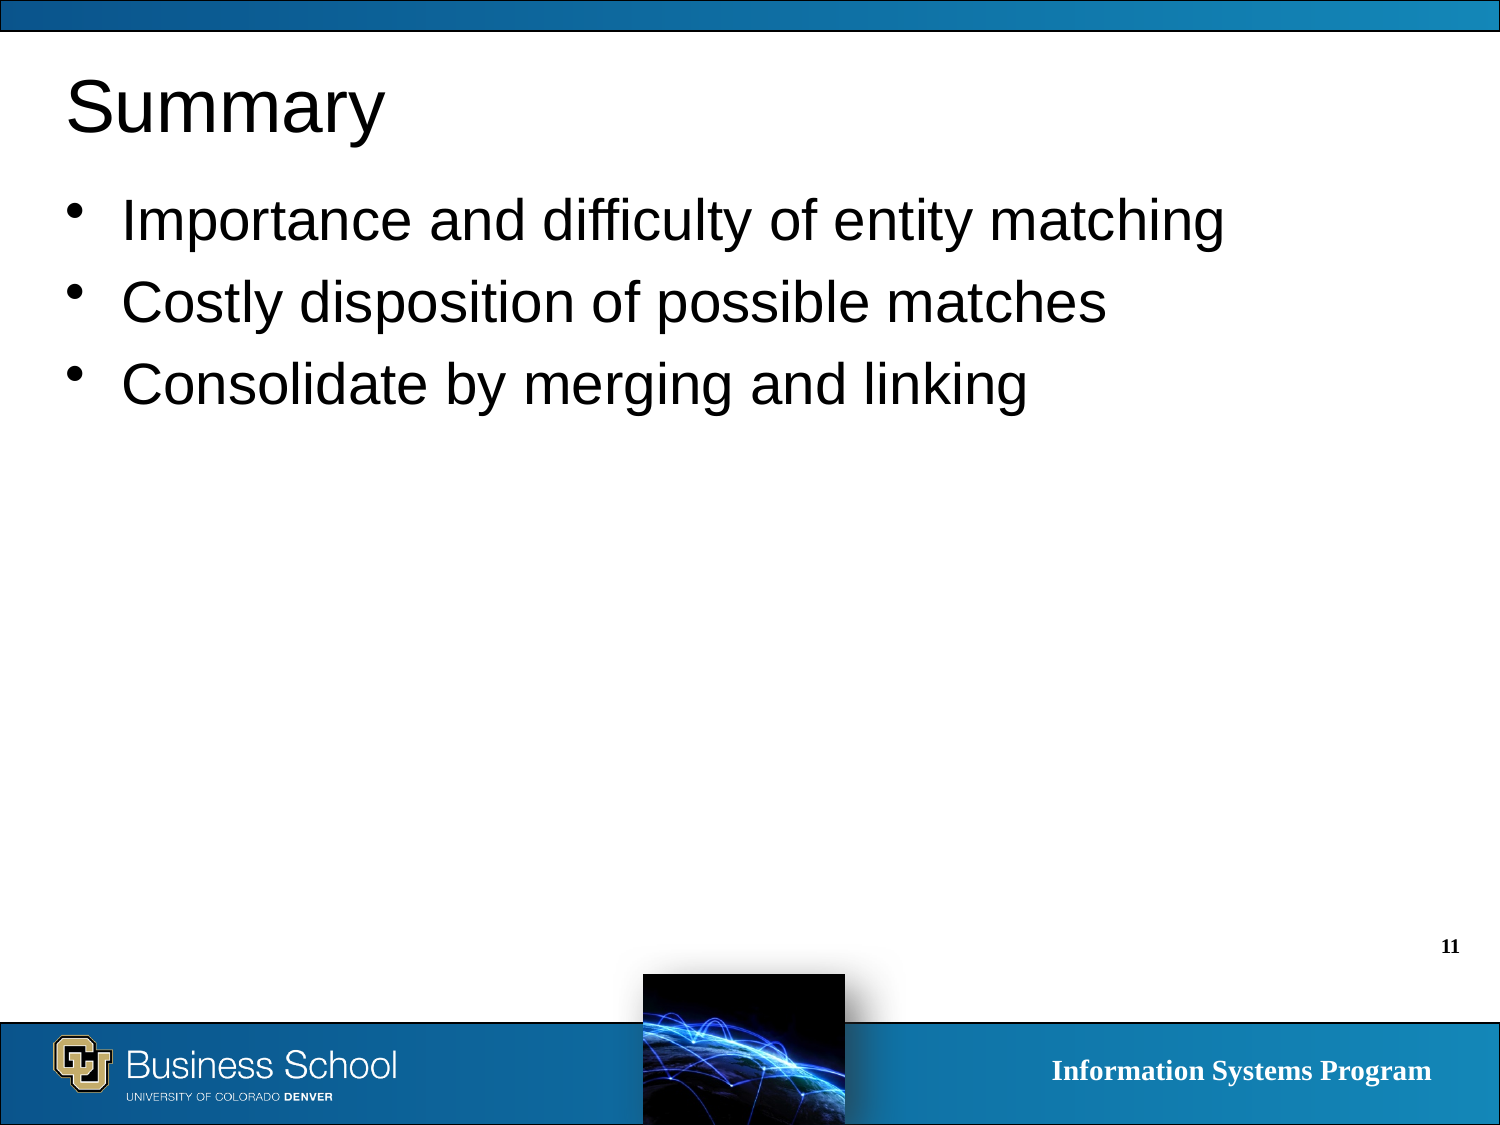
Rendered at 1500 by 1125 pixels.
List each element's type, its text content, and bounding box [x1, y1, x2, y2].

picture [53, 1034, 396, 1101]
title Summary [49, 49, 1426, 163]
list Importance and difficulty of entity matching Costly disposition of possible matches Consolidate by merging and linking [49, 174, 1426, 913]
picture [643, 974, 845, 1125]
